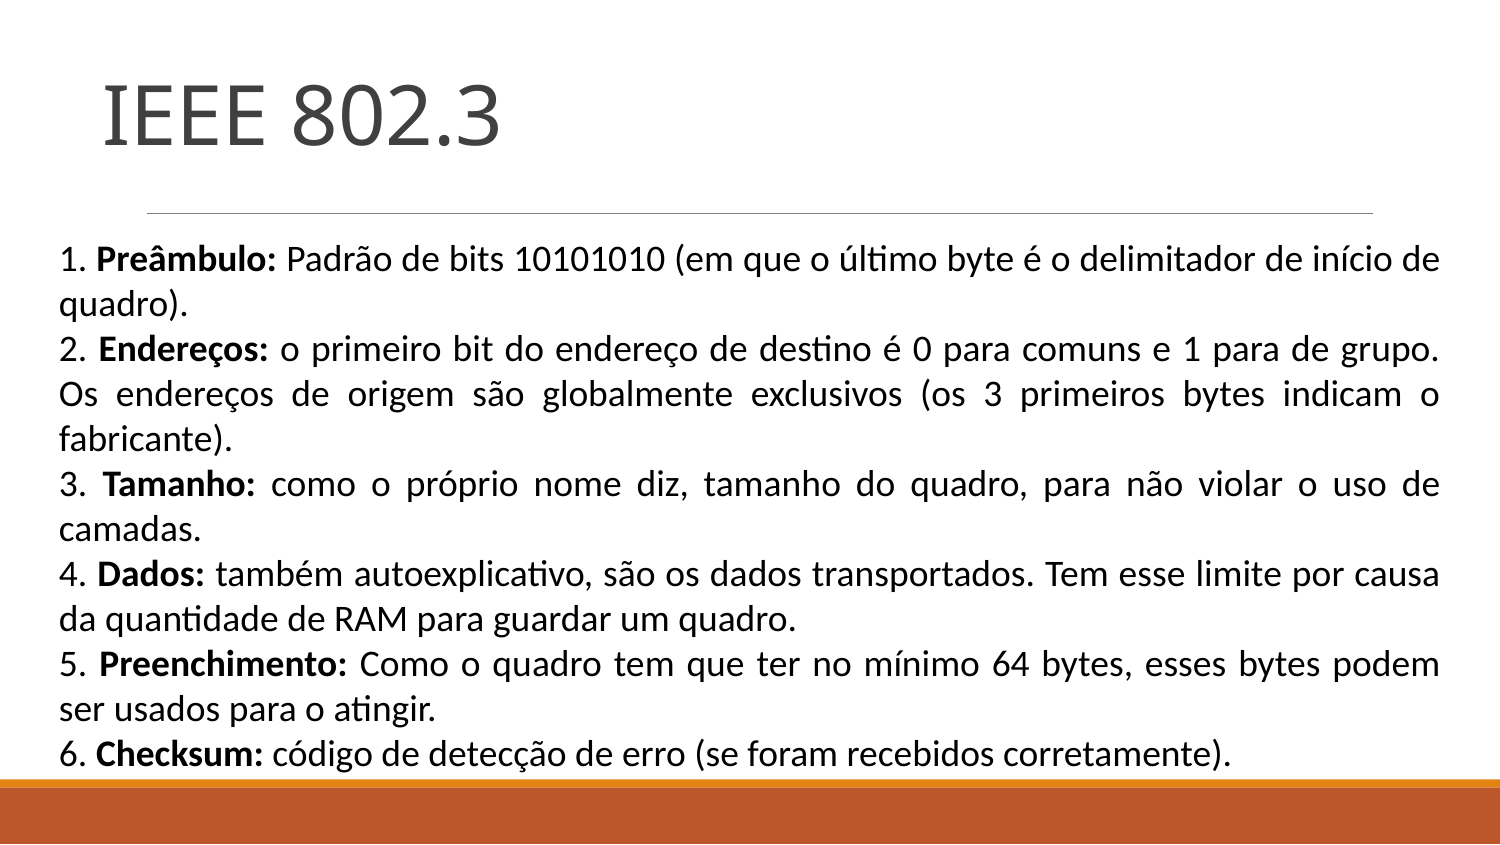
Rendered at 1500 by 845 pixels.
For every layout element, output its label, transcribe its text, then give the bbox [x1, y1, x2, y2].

text_box 1. Preâmbulo: Padrão de bits 10101010 (em que o último byte é o delimitador de início de quadro). 2. Endereços: o primeiro bit do endereço de destino é 0 para comuns e 1 para de grupo. Os endereços de origem são globalmente exclusivos (os 3 primeiros bytes indicam o fabricante). 3. Tamanho: como o próprio nome diz, tamanho do quadro, para não violar o uso de camadas. 4. Dados: também autoexplicativo, são os dados transportados. Tem esse limite por causa da quantidade de RAM para guardar um quadro. 5. Preenchimento: Como o quadro tem que ter no mínimo 64 bytes, esses bytes podem ser usados para o atingir. 6. Checksum: código de detecção de erro (se foram recebidos corretamente). [44, 226, 1457, 781]
title IEEE 802.3 [99, 59, 1200, 204]
